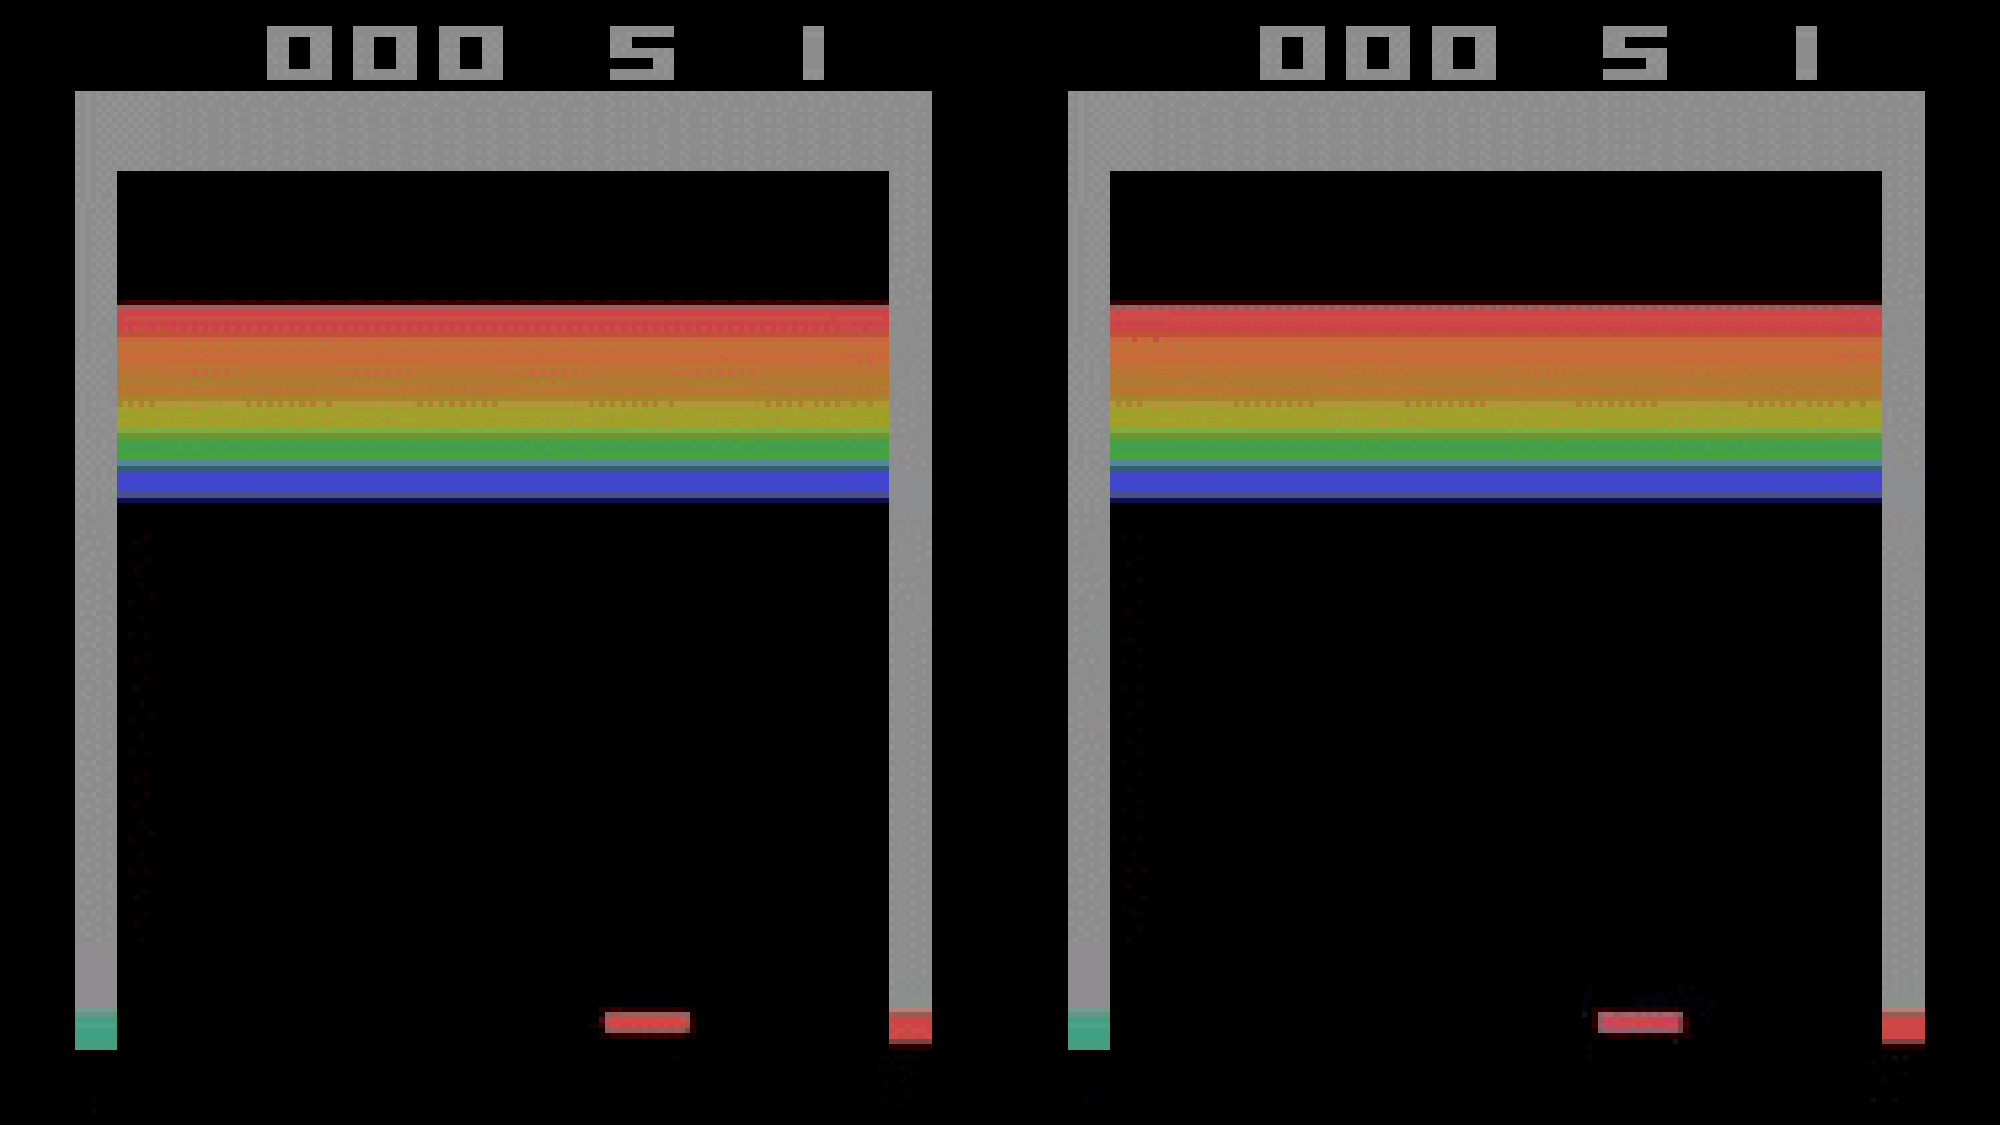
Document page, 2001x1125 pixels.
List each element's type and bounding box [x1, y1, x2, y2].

text_box [1067, 0, 1925, 1125]
text_box [74, 0, 933, 1125]
